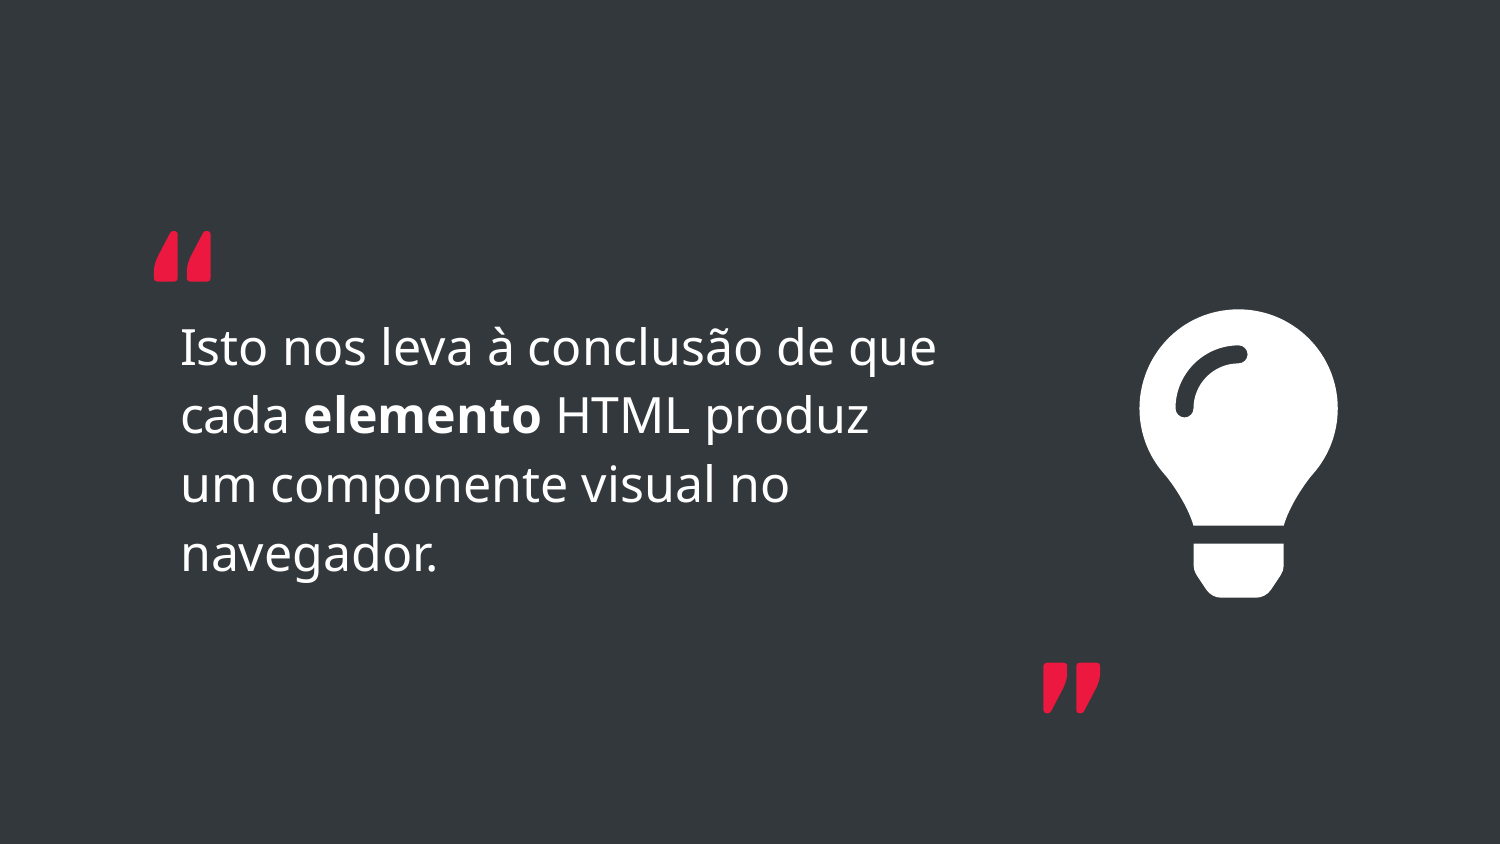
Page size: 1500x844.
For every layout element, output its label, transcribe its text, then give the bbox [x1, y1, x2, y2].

text_box [1193, 543, 1284, 598]
text_box [1139, 309, 1338, 526]
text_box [153, 230, 211, 282]
text_box Isto nos leva à conclusão de que cada elemento HTML produz um componente visual no navegador. [165, 311, 1072, 645]
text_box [1043, 662, 1101, 714]
